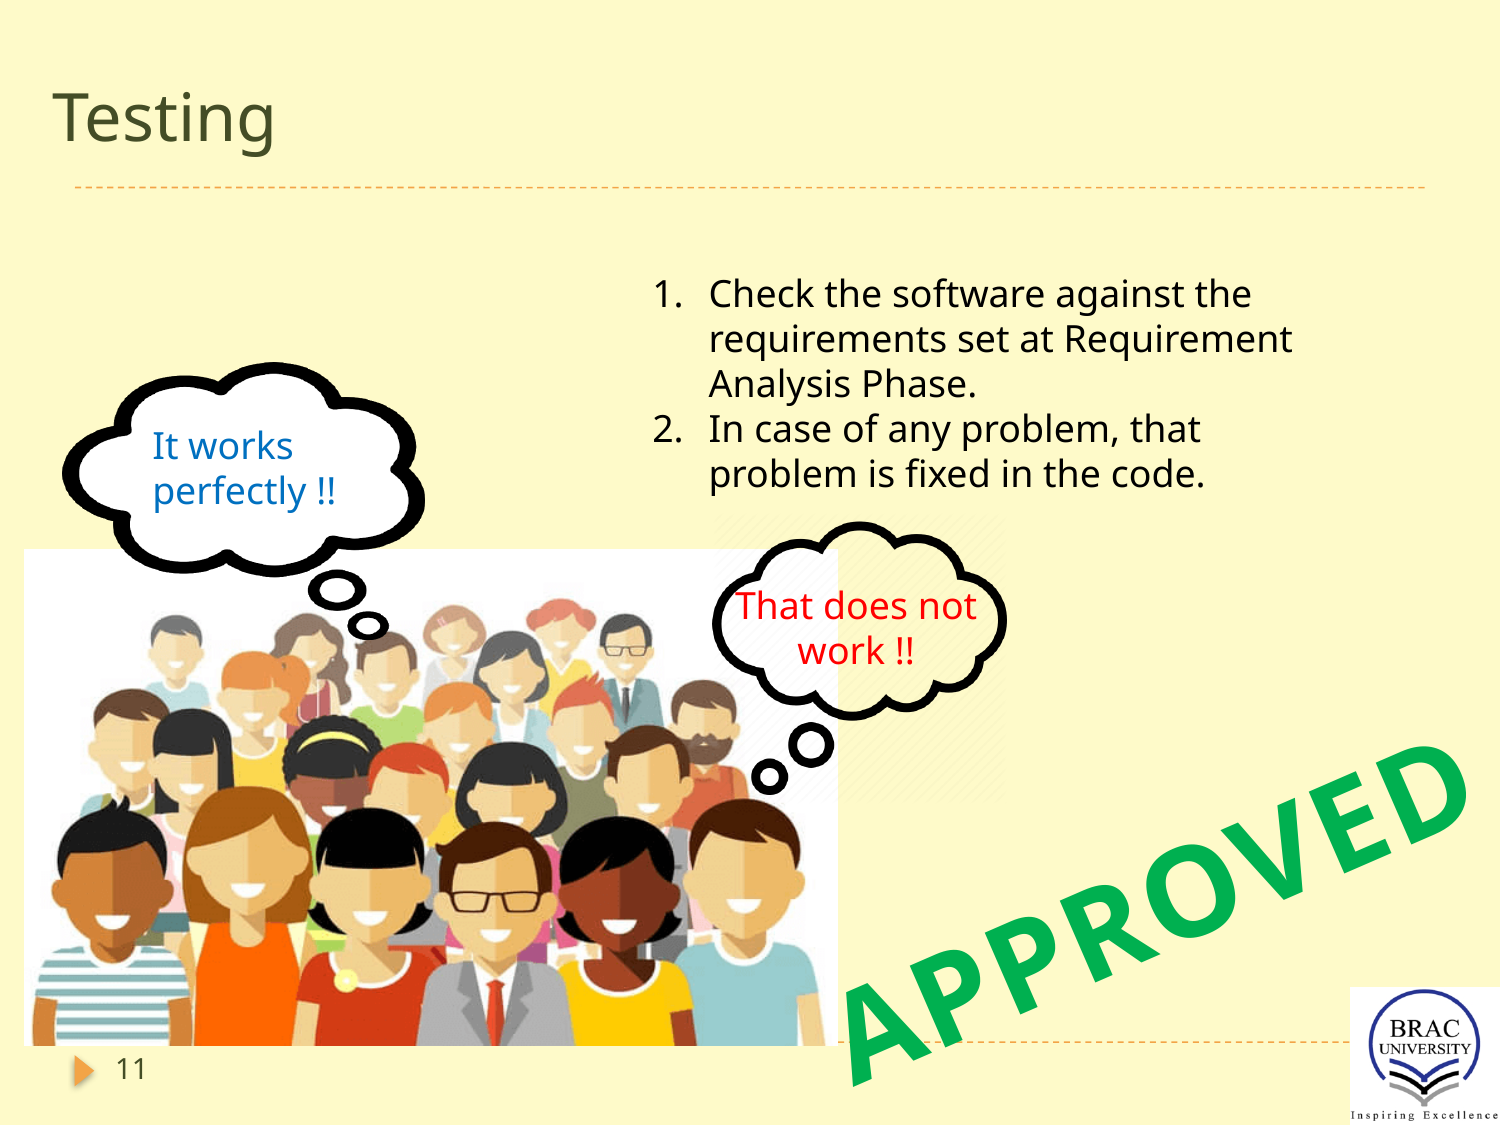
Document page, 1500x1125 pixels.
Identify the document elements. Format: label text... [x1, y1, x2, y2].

text_box Check the software against the requirements set at Requirement Analysis Phase. In case of any problem, that problem is fixed in the code. [637, 262, 1375, 503]
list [24, 549, 838, 1046]
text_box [712, 512, 1007, 805]
slide_number 11 [100, 1059, 426, 1103]
text_box APPROVED [825, 680, 1500, 1124]
title Testing [37, 0, 1388, 163]
picture [1349, 987, 1500, 1125]
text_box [62, 362, 426, 640]
